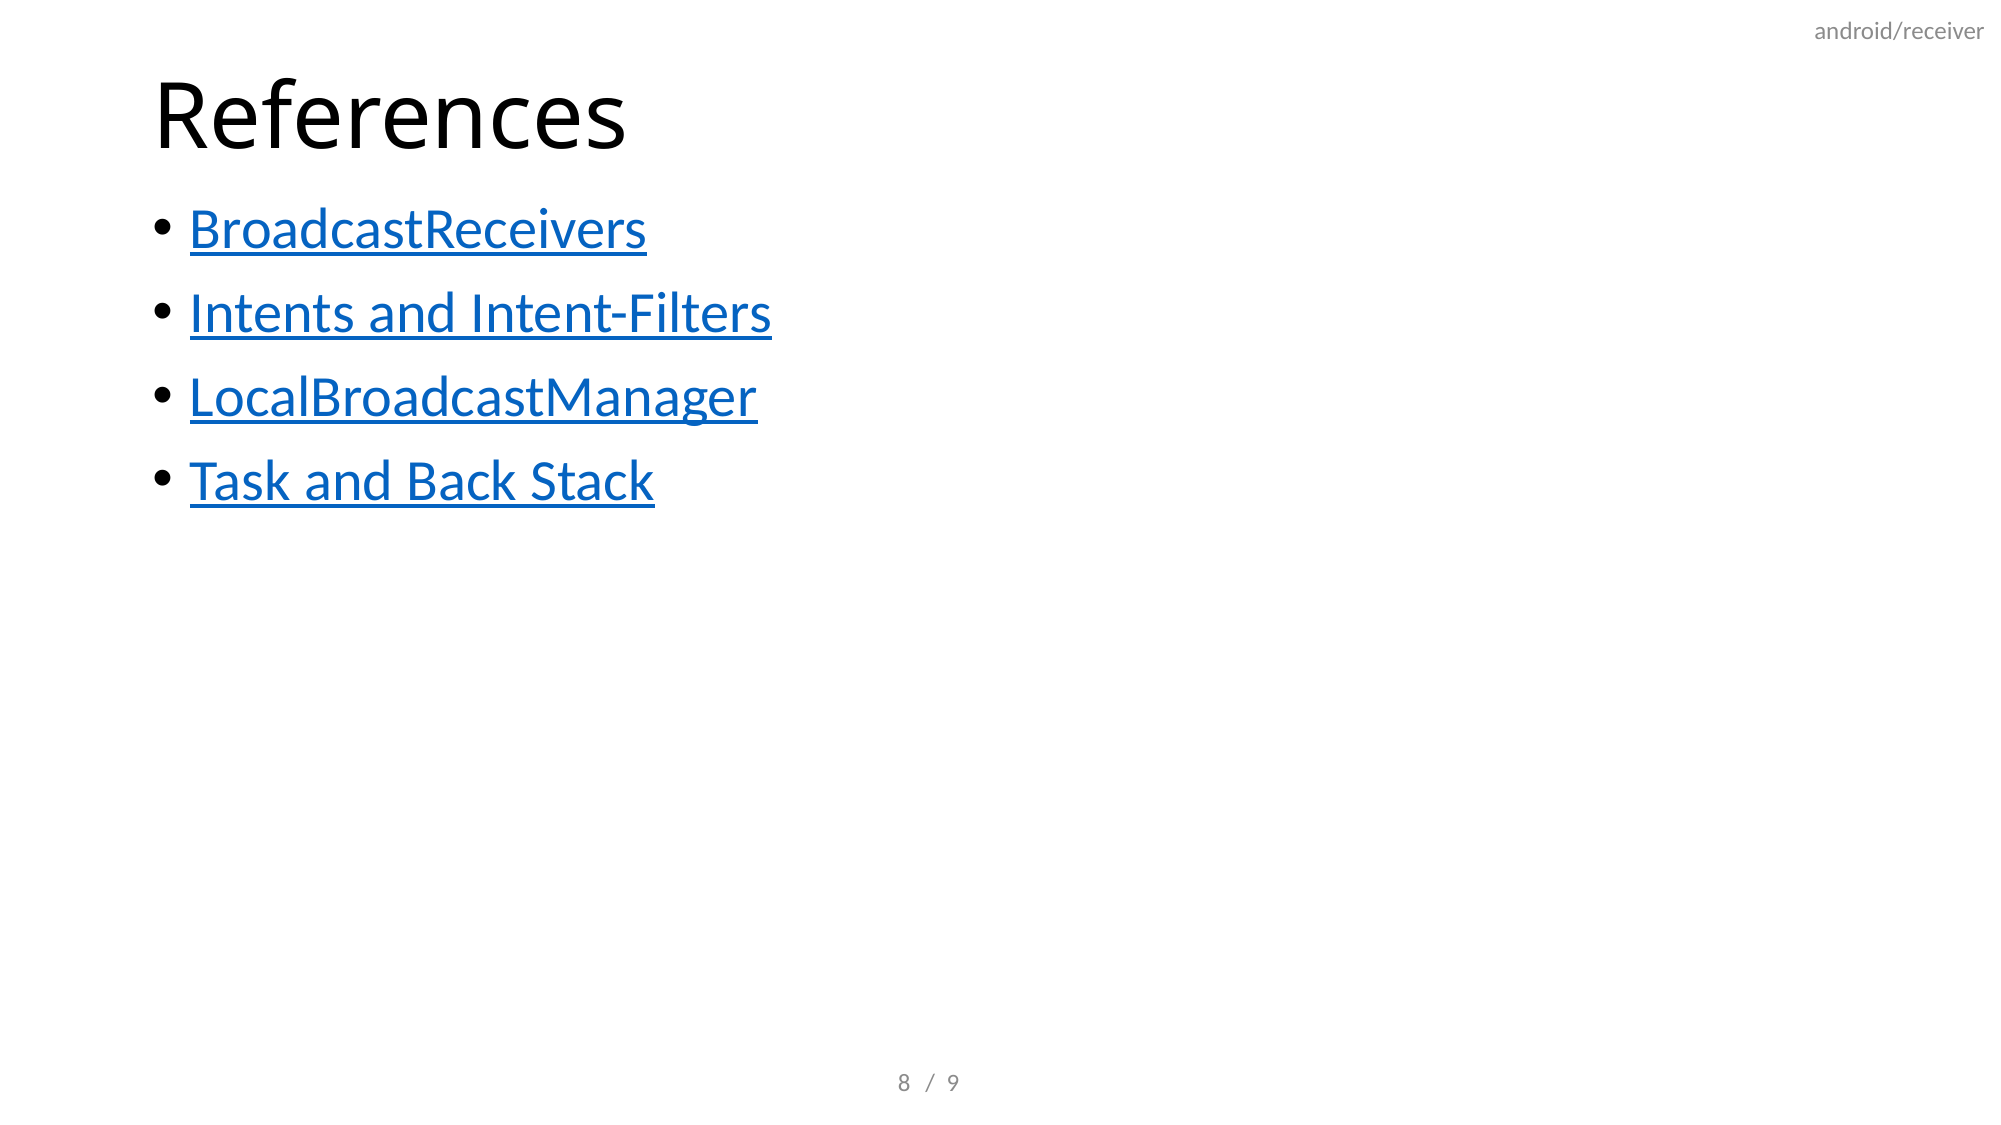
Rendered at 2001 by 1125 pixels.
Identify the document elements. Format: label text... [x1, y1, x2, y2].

footer / 9 [926, 1051, 1586, 1112]
slide_number android/receiver [1248, 0, 2000, 60]
slide_number 8 [750, 1051, 926, 1112]
list BroadcastReceivers Intents and Intent-Filters LocalBroadcastManager Task and Back Stack [137, 190, 1863, 1014]
title References [137, 59, 1863, 178]
